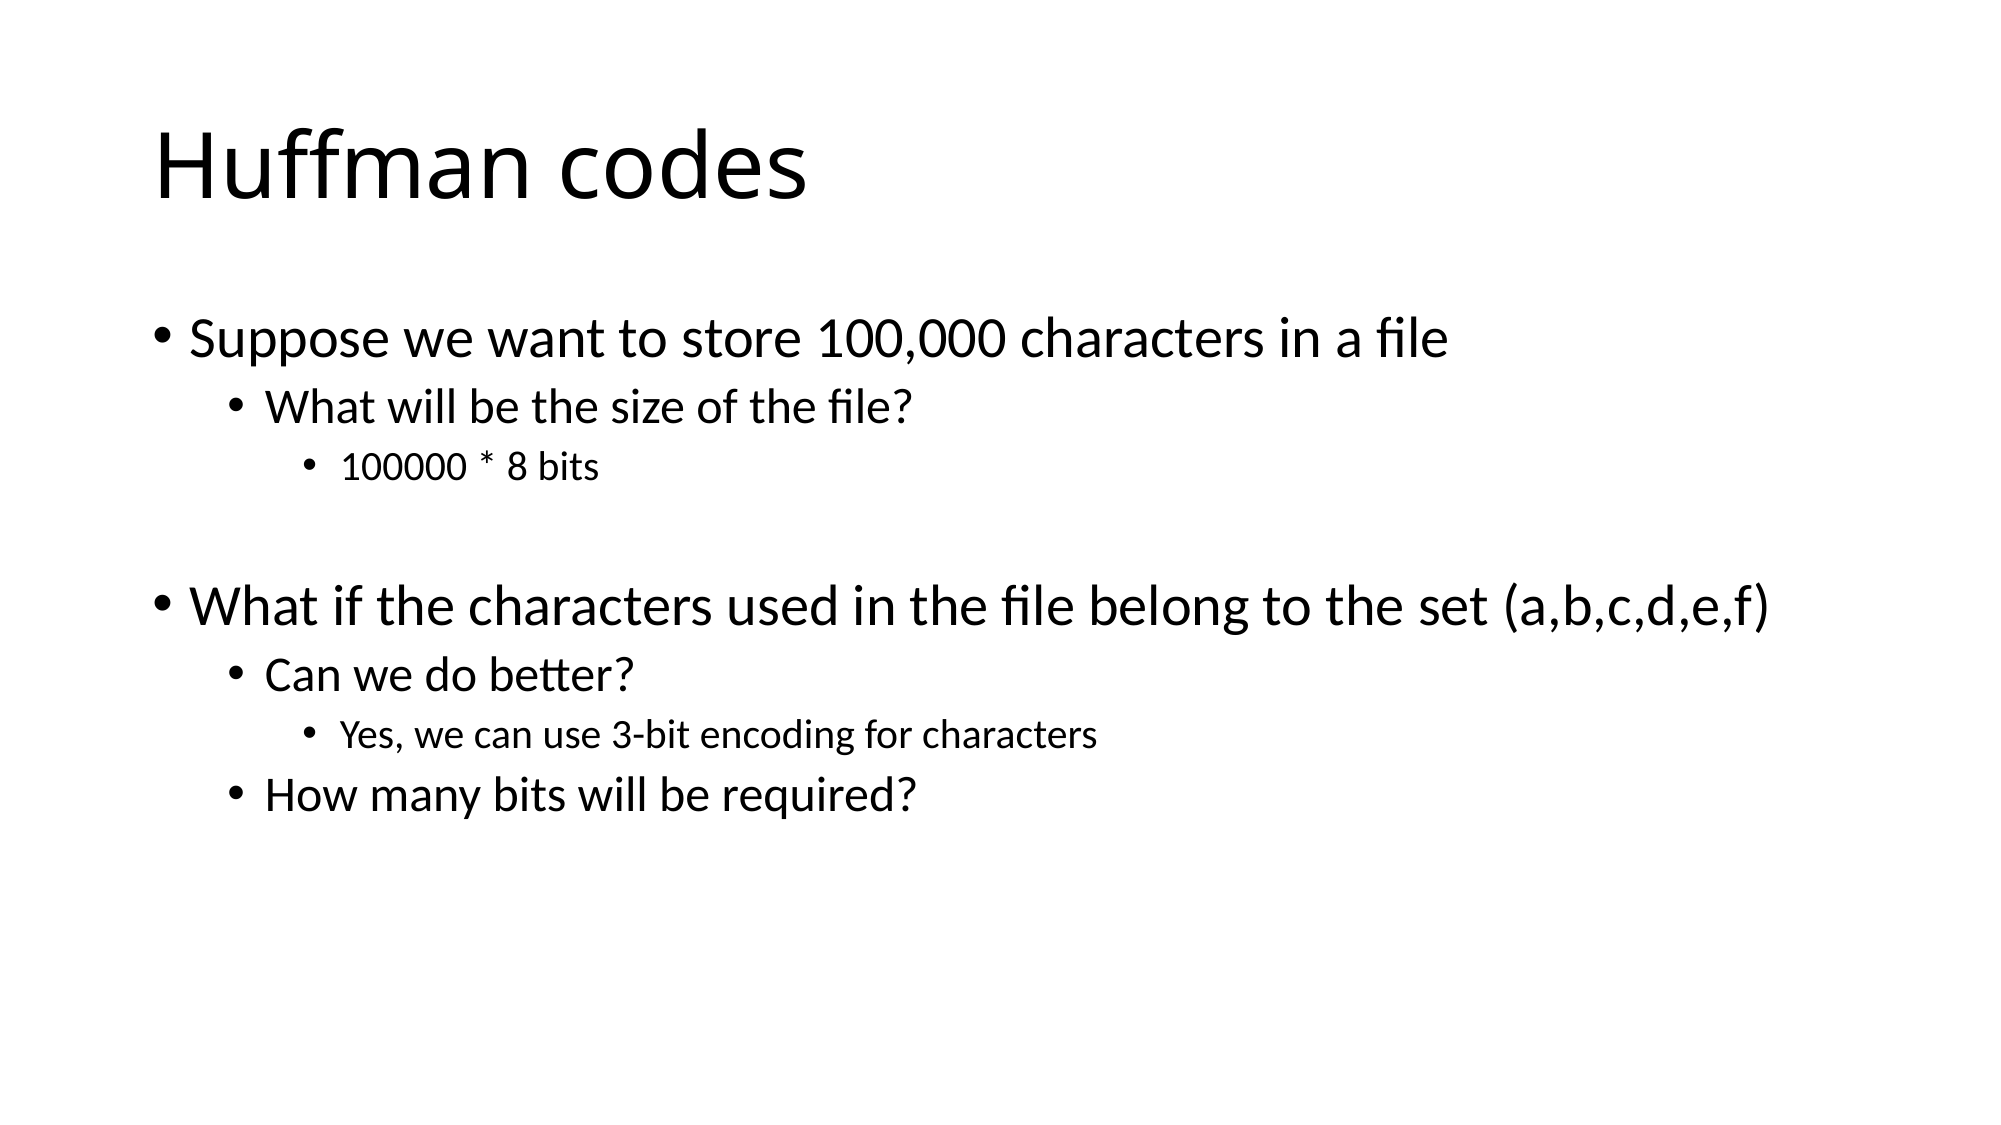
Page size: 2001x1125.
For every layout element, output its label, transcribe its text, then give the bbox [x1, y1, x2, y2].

list Suppose we want to store 100,000 characters in a file What will be the size of the file? 100000 * 8 bits What if the characters used in the file belong to the set (a,b,c,d,e,f) Can we do better? Yes, we can use 3-bit encoding for characters How many bits will be required? [137, 299, 1863, 1014]
title Huffman codes [137, 59, 1863, 278]
